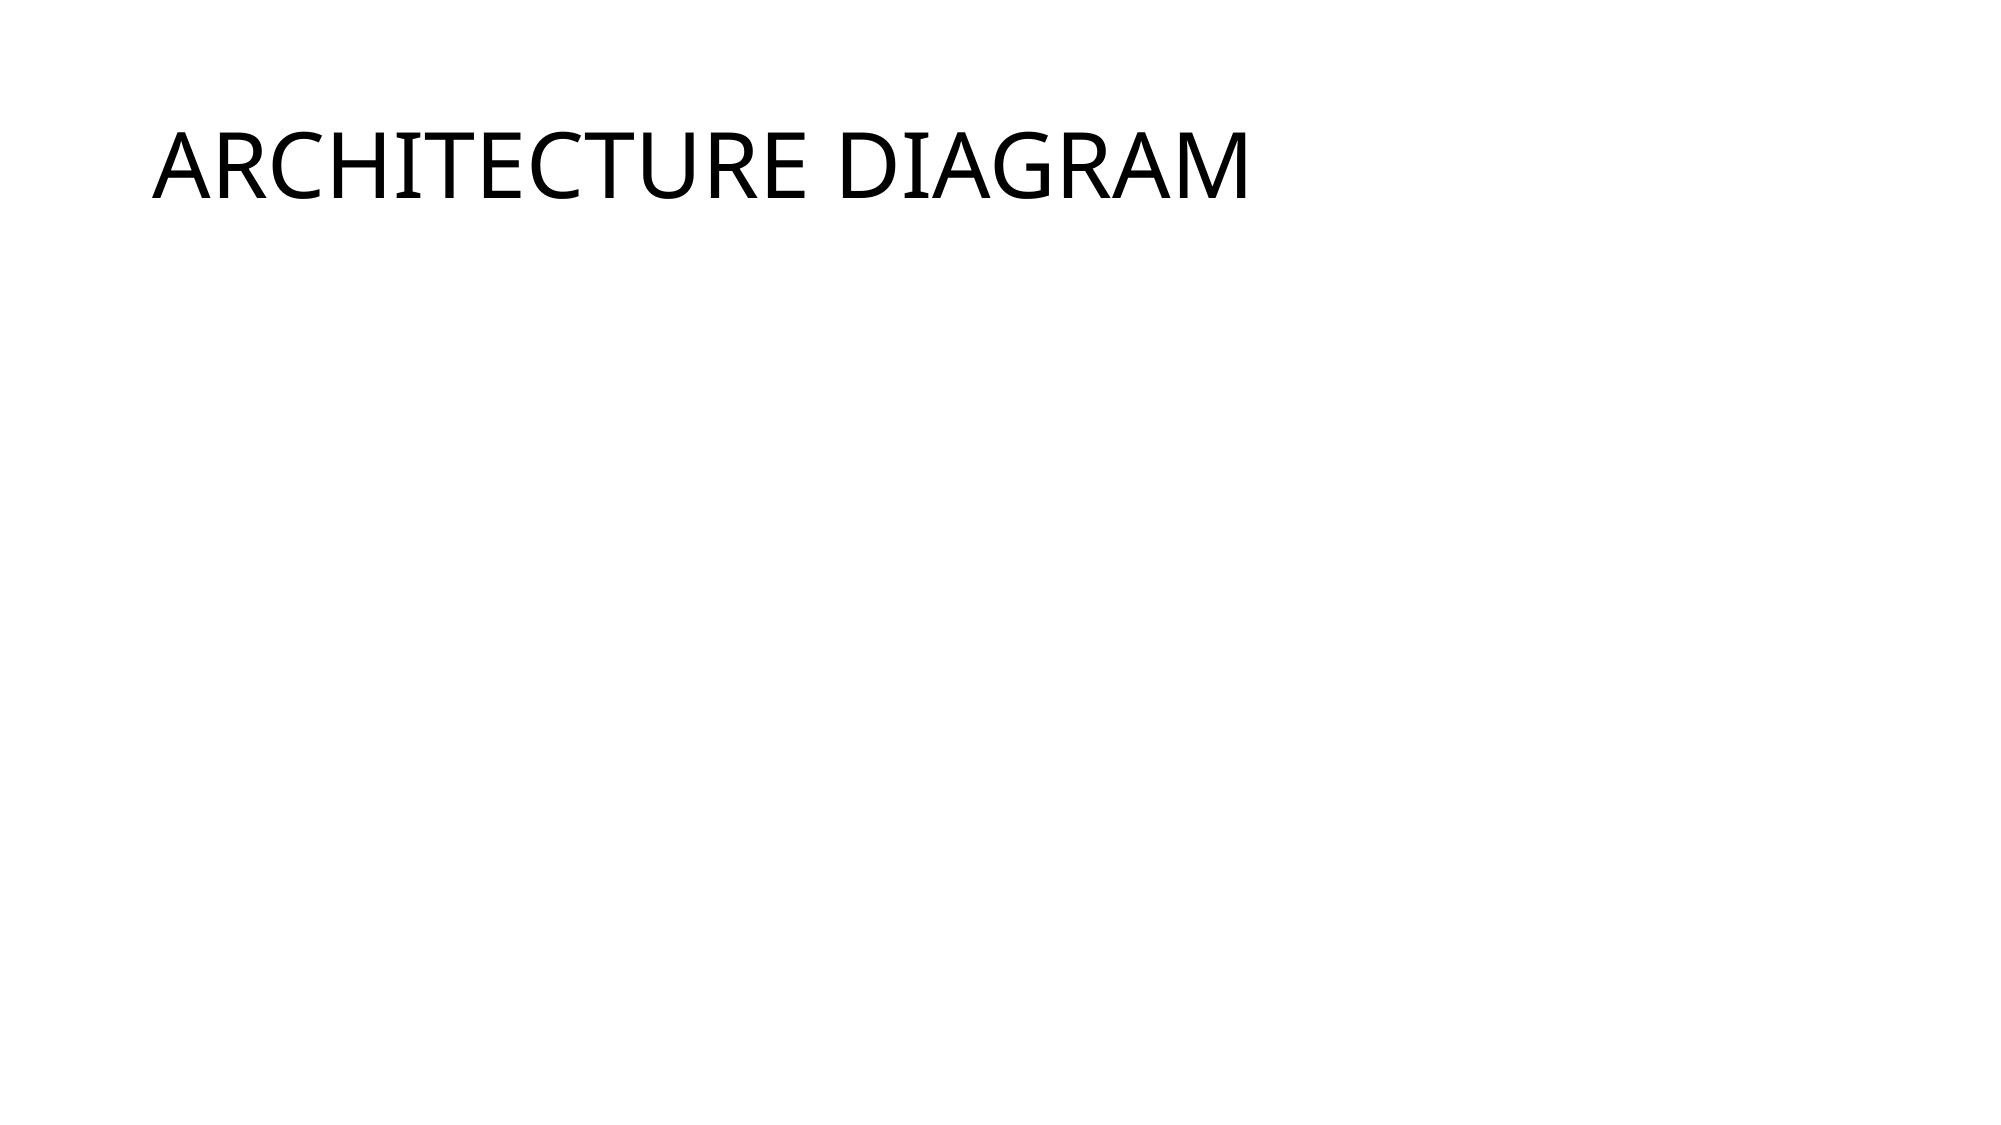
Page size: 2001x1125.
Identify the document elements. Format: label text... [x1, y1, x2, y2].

title ARCHITECTURE DIAGRAM [137, 59, 1863, 278]
